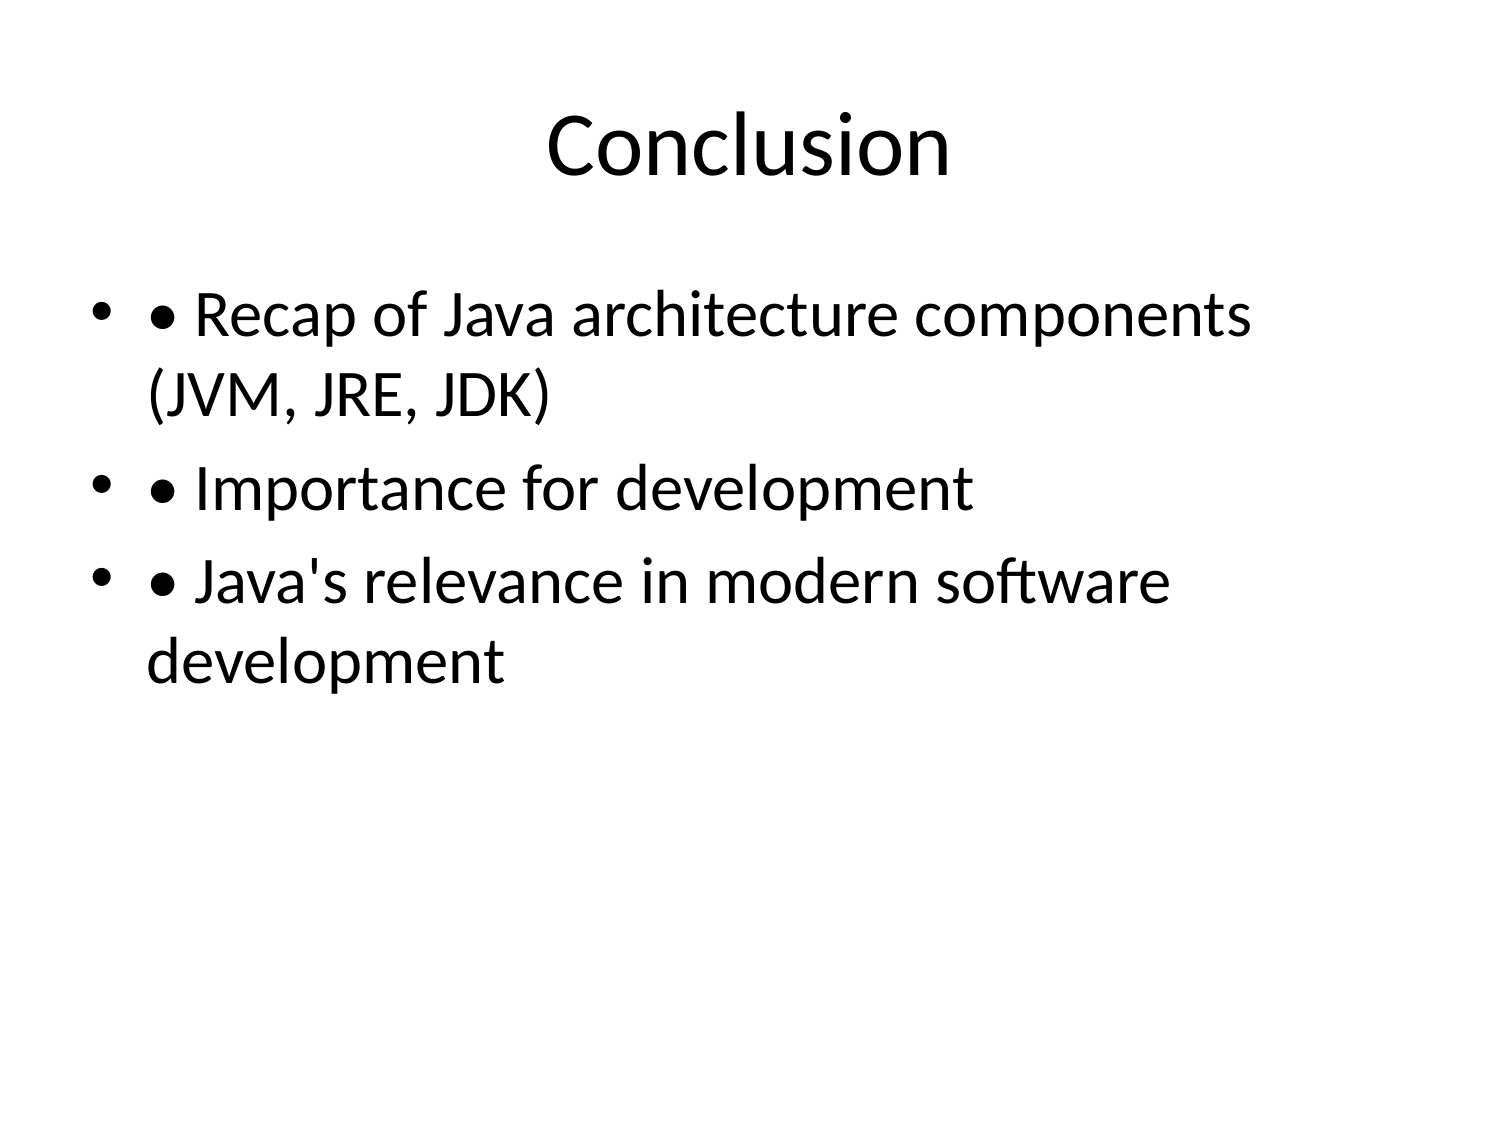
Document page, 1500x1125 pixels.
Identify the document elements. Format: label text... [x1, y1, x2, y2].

title Conclusion [75, 45, 1425, 233]
list • Recap of Java architecture components (JVM, JRE, JDK) • Importance for development • Java's relevance in modern software development [75, 262, 1425, 1005]
